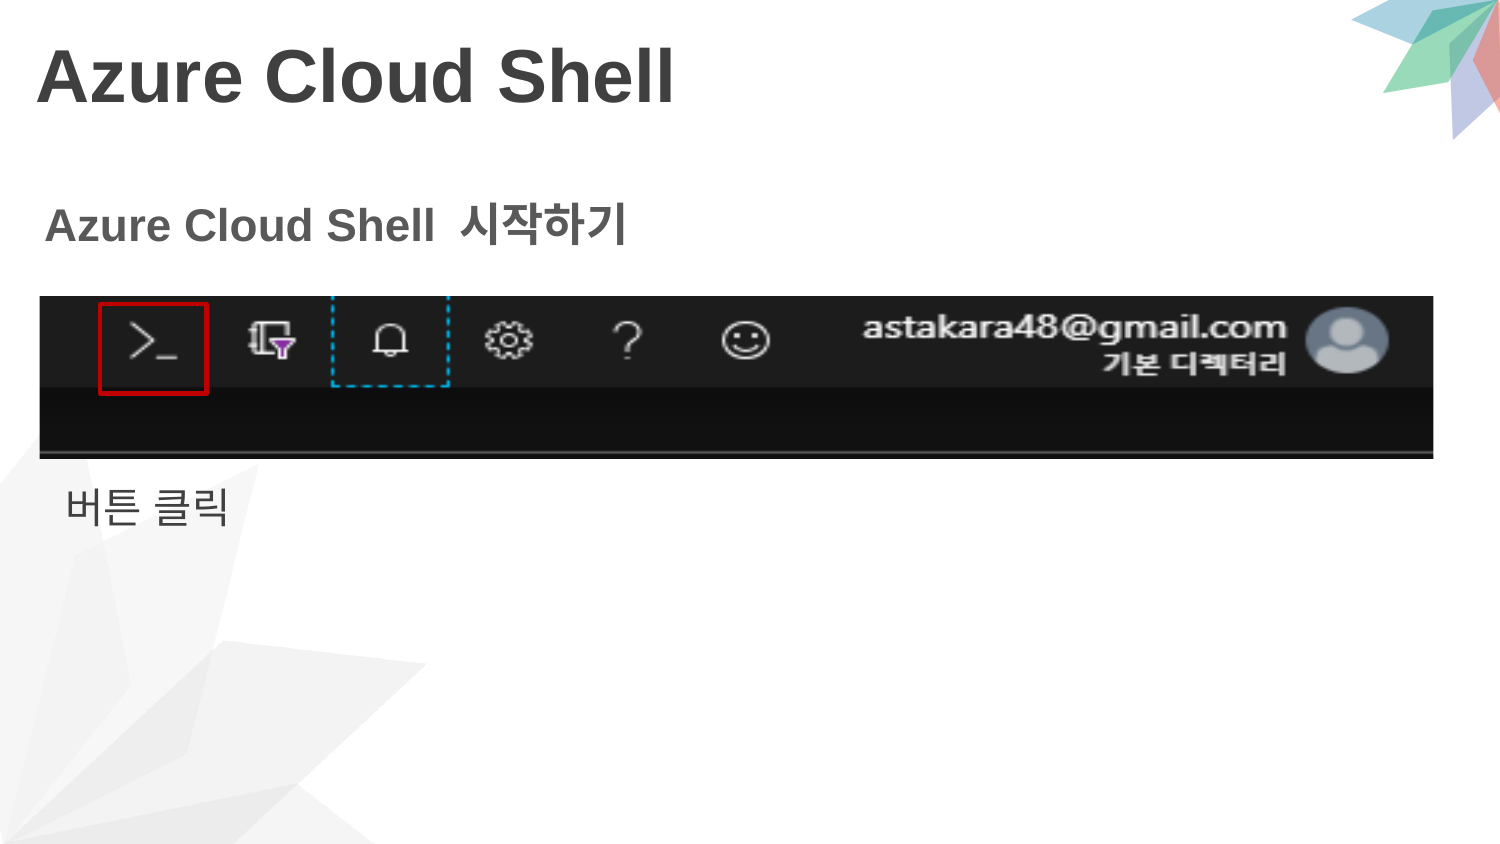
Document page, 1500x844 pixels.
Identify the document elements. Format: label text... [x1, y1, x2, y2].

list Azure Cloud Shell 시작하기 [29, 185, 1424, 262]
text_box [98, 302, 209, 396]
title Azure Cloud Shell [0, 0, 1500, 146]
picture [0, 146, 1500, 844]
list 버튼 클릭 [0, 261, 711, 753]
text_box [39, 296, 1434, 459]
